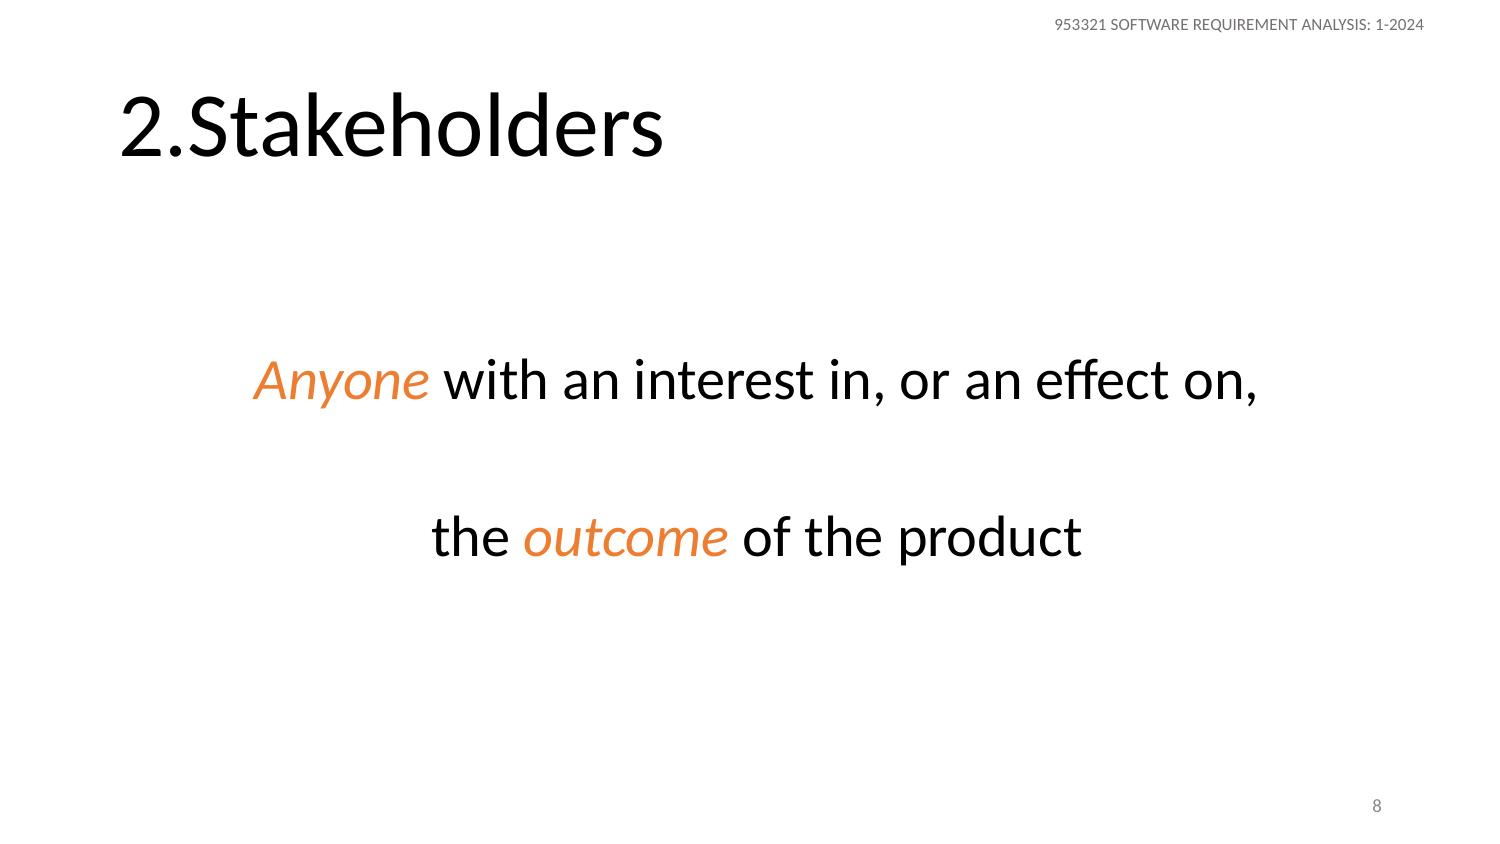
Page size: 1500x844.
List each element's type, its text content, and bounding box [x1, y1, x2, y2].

slide_number 8 [1059, 782, 1397, 827]
title 2.Stakeholders [103, 44, 1397, 208]
list Anyone with an interest in, or an effect on, the outcome of the product [103, 341, 1397, 760]
